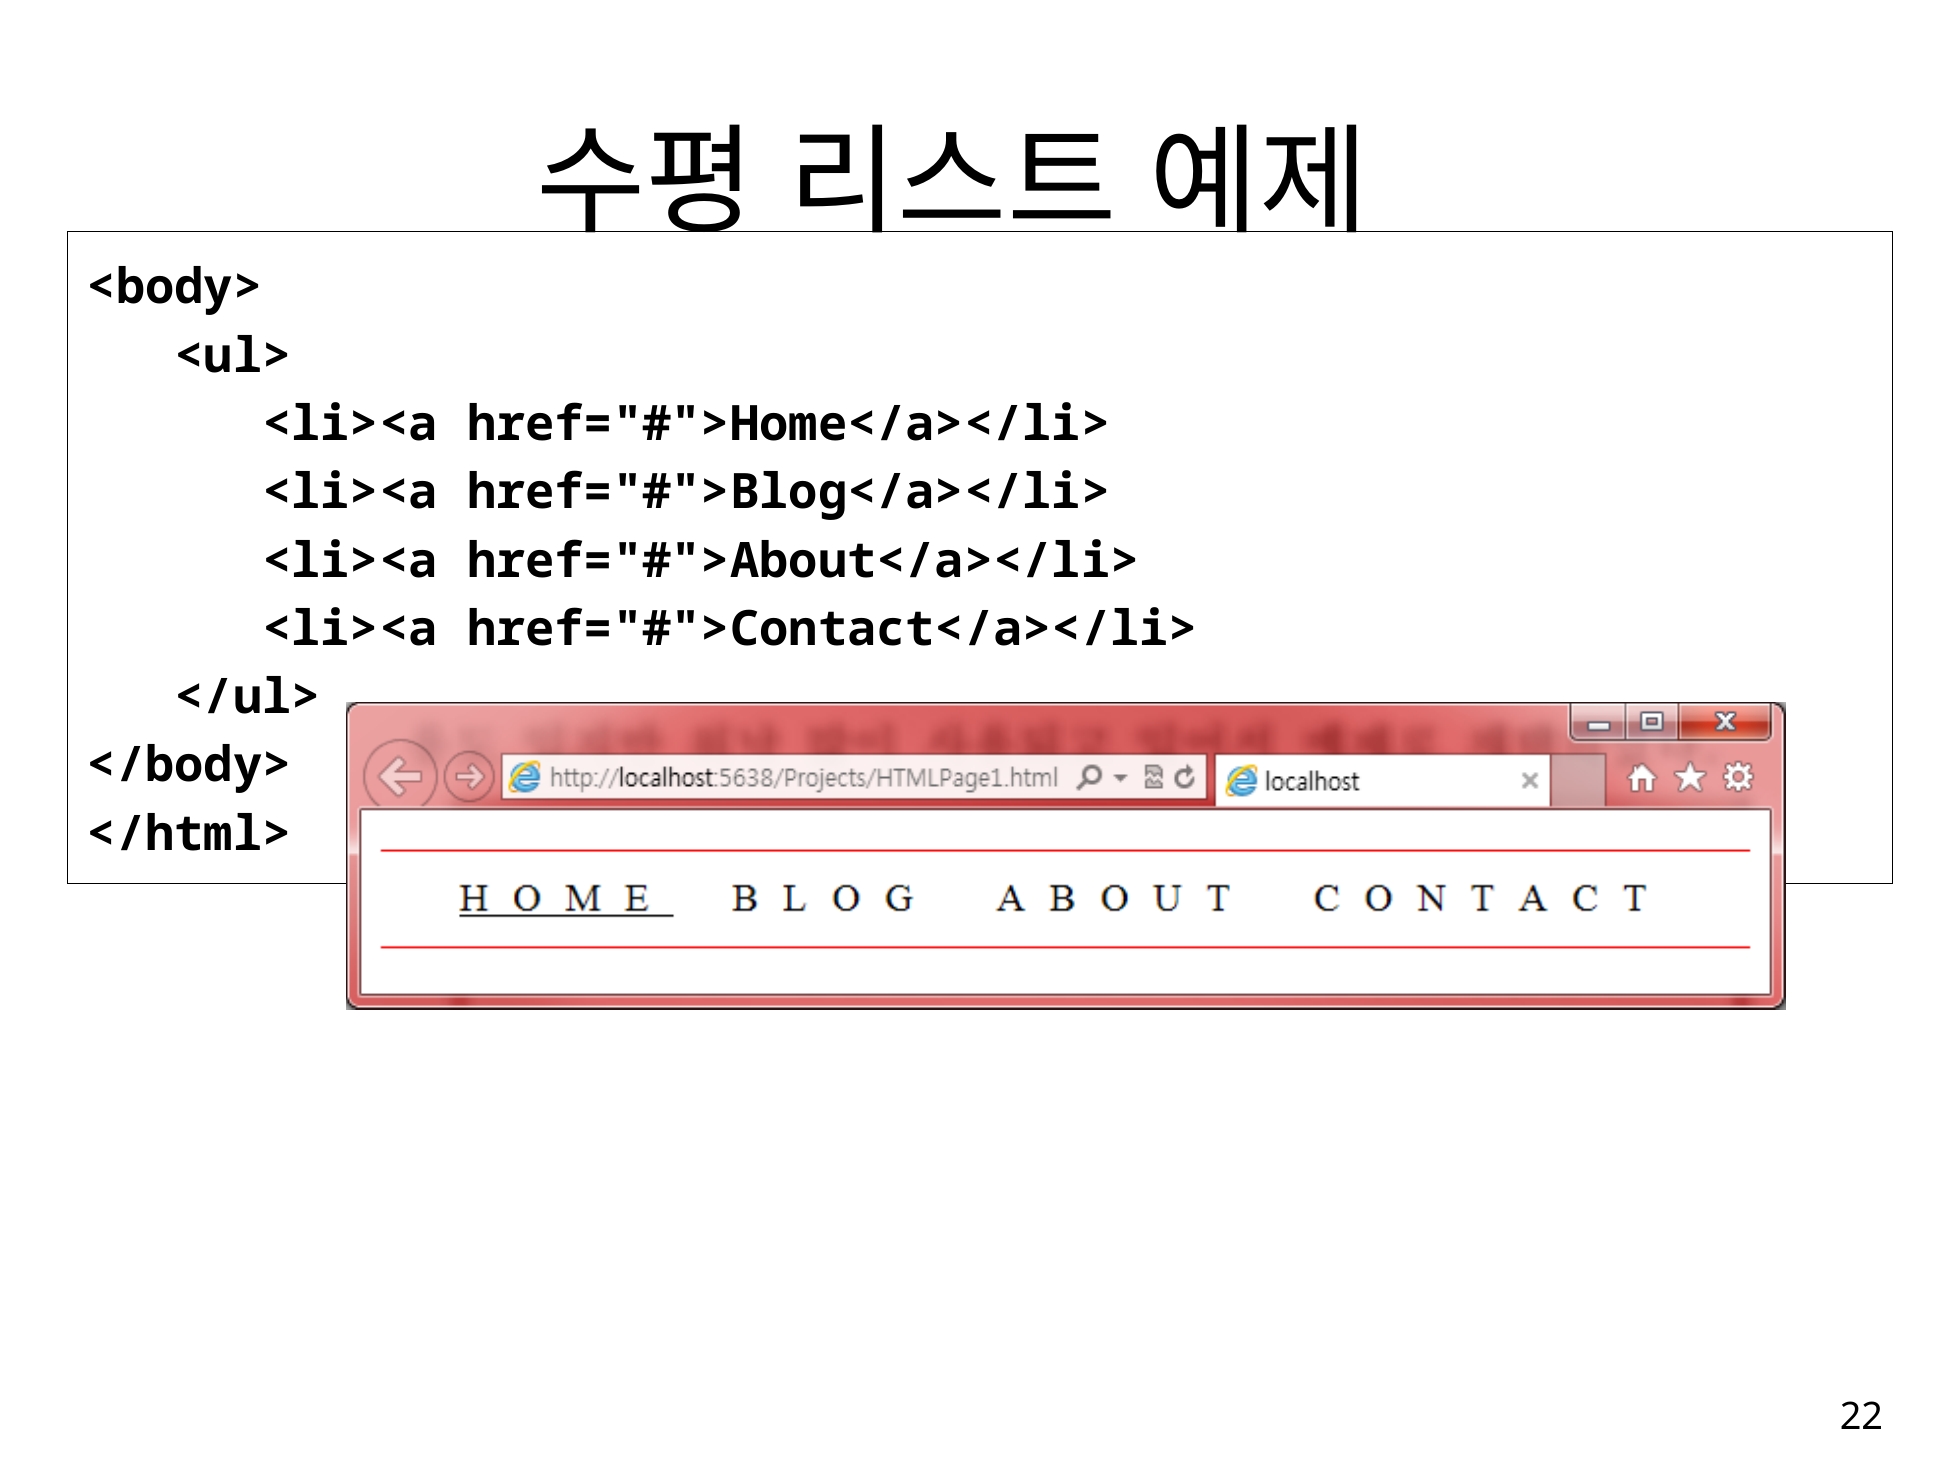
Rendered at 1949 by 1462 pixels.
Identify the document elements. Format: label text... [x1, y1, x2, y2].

picture [346, 702, 1786, 1010]
slide_number 22 [1496, 1372, 1899, 1462]
title 수평 리스트 예제 [156, 92, 1749, 231]
text_box <body> <ul> <li><a href="#">Home</a></li> <li><a href="#">Blog</a></li> <li><a href="#">About</a></li> <li><a href="#">Contact</a></li> </ul> </body> </html> [67, 231, 1893, 884]
